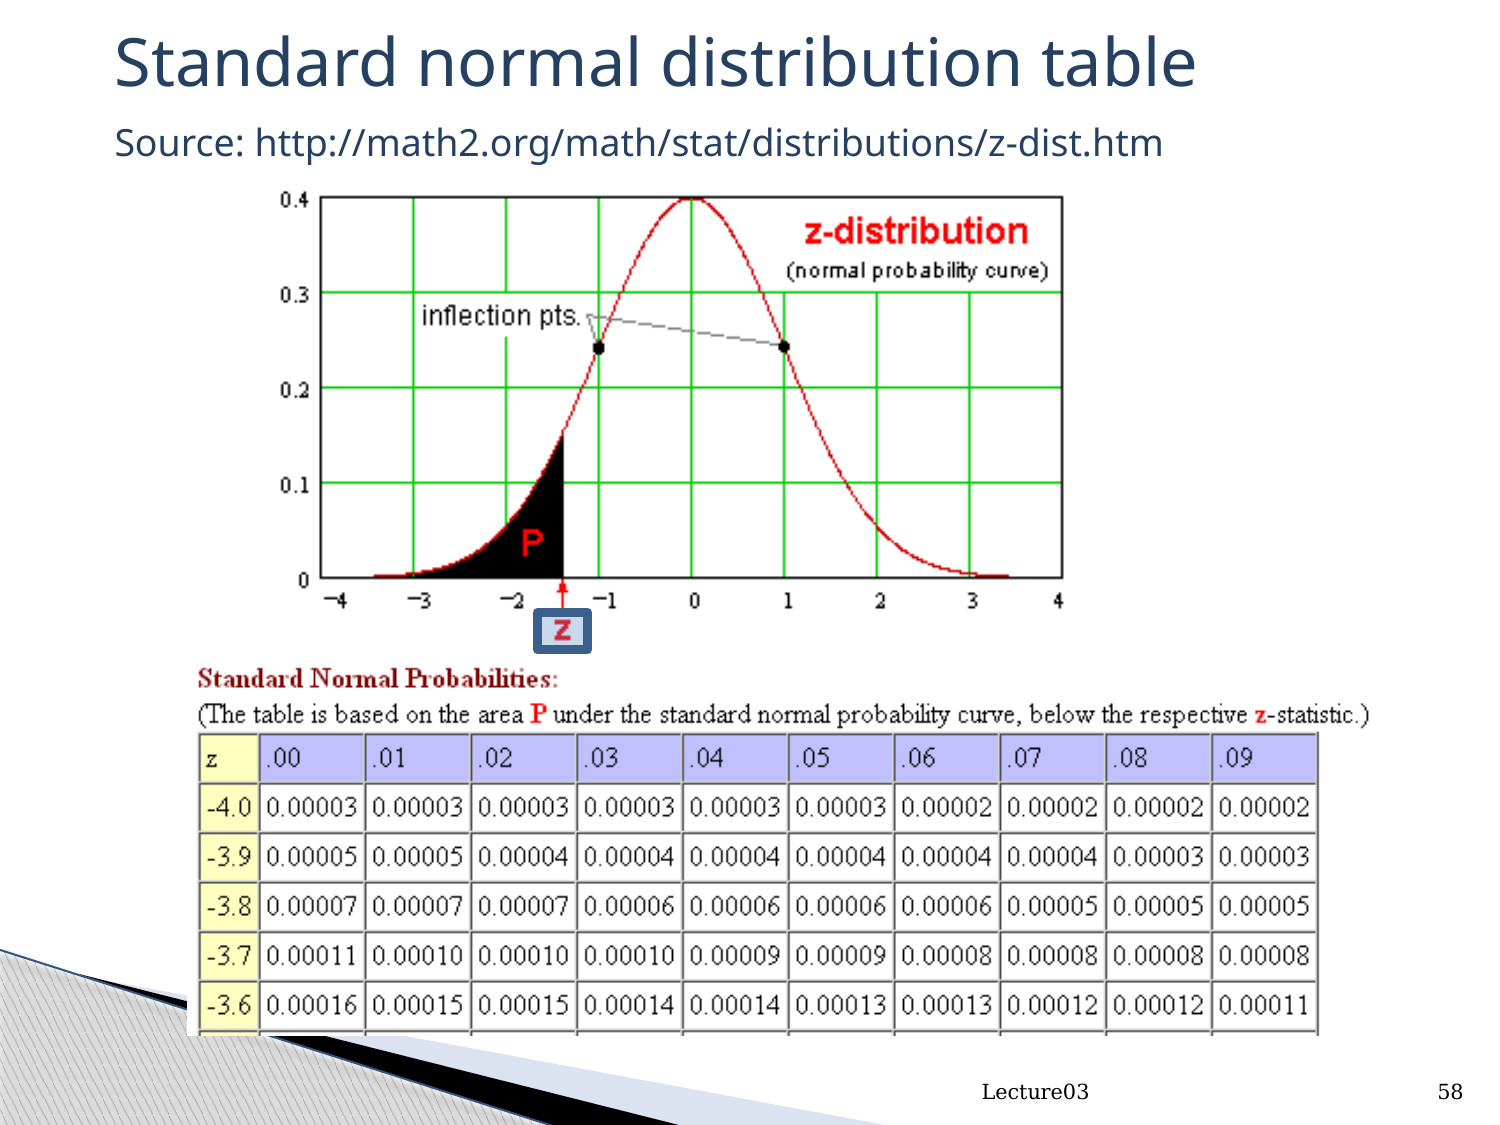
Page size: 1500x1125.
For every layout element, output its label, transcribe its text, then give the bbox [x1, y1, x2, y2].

slide_number 58 [1418, 1051, 1479, 1112]
footer Lecture03 [718, 1051, 1105, 1112]
text_box Standard normal distribution table Source: http://math2.org/math/stat/distributions/z-dist.htm [99, 12, 1300, 171]
picture [187, 174, 1388, 1036]
